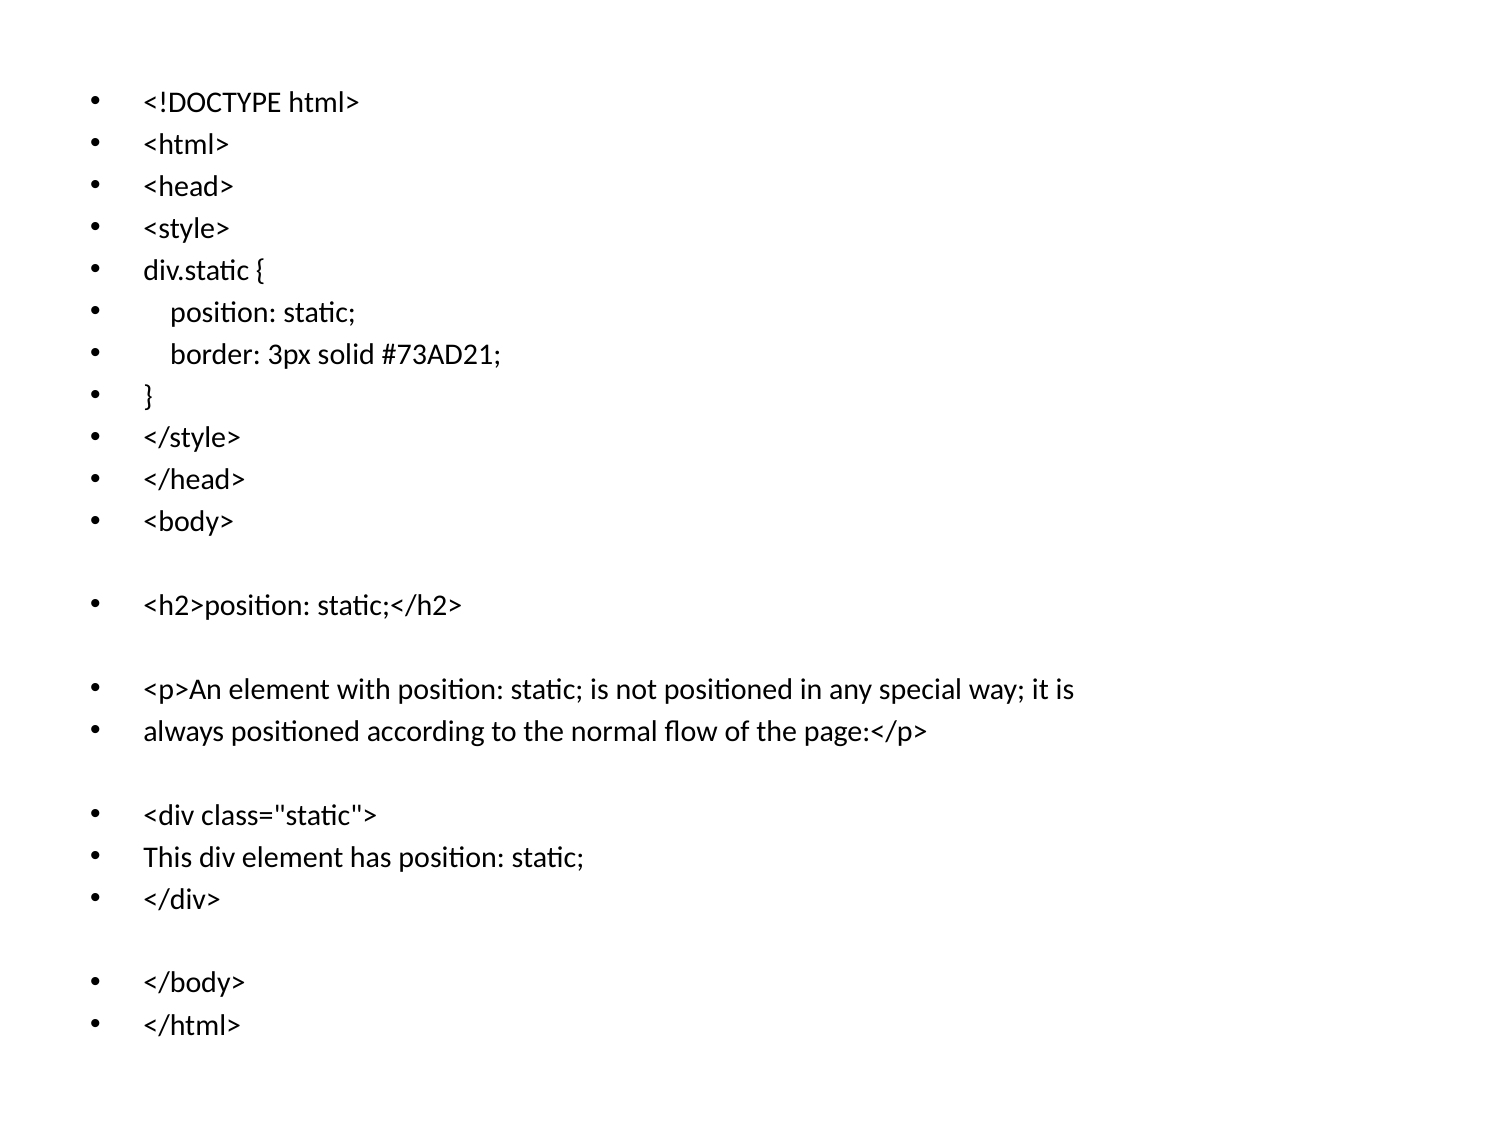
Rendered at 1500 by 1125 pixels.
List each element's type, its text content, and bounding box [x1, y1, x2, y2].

list <!DOCTYPE html> <html> <head> <style> div.static { position: static; border: 3px solid #73AD21; } </style> </head> <body> <h2>position: static;</h2> <p>An element with position: static; is not positioned in any special way; it is always positioned according to the normal flow of the page:</p> <div class="static"> This div element has position: static; </div> </body> </html> [75, 75, 1463, 1063]
